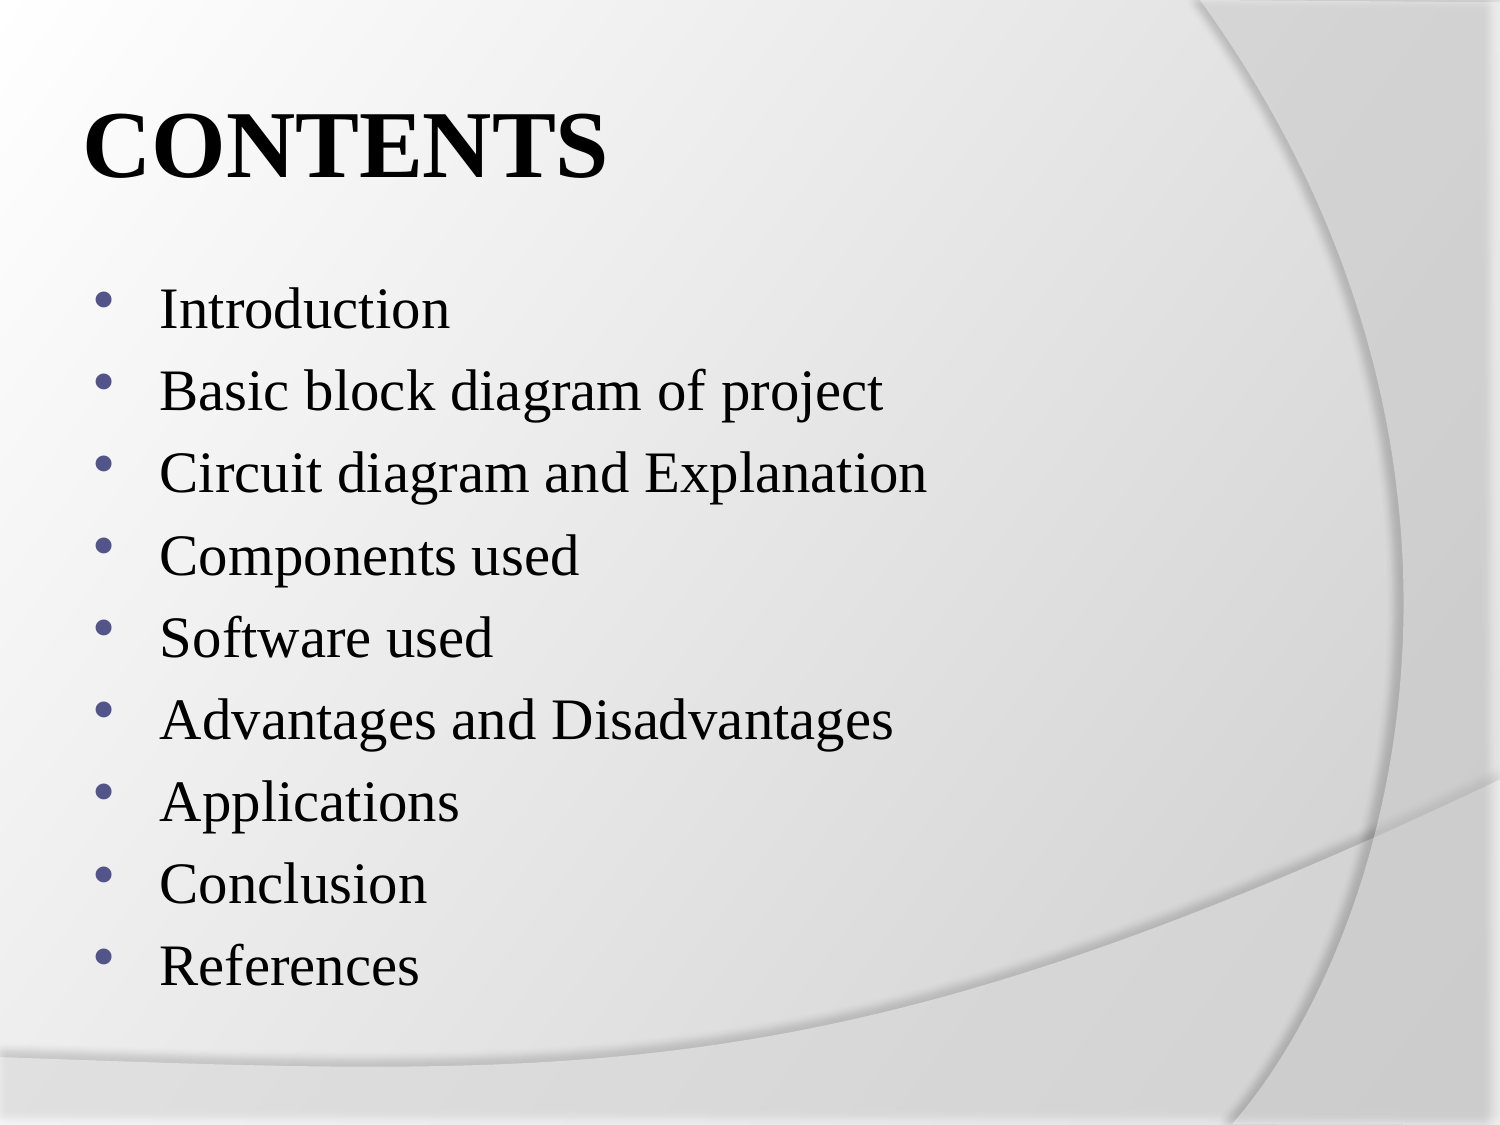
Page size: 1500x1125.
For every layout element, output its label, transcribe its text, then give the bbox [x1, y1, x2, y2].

list Introduction Basic block diagram of project Circuit diagram and Explanation Components used Software used Advantages and Disadvantages Applications Conclusion References [75, 262, 1300, 1005]
title CONTENTS [75, 45, 1300, 233]
